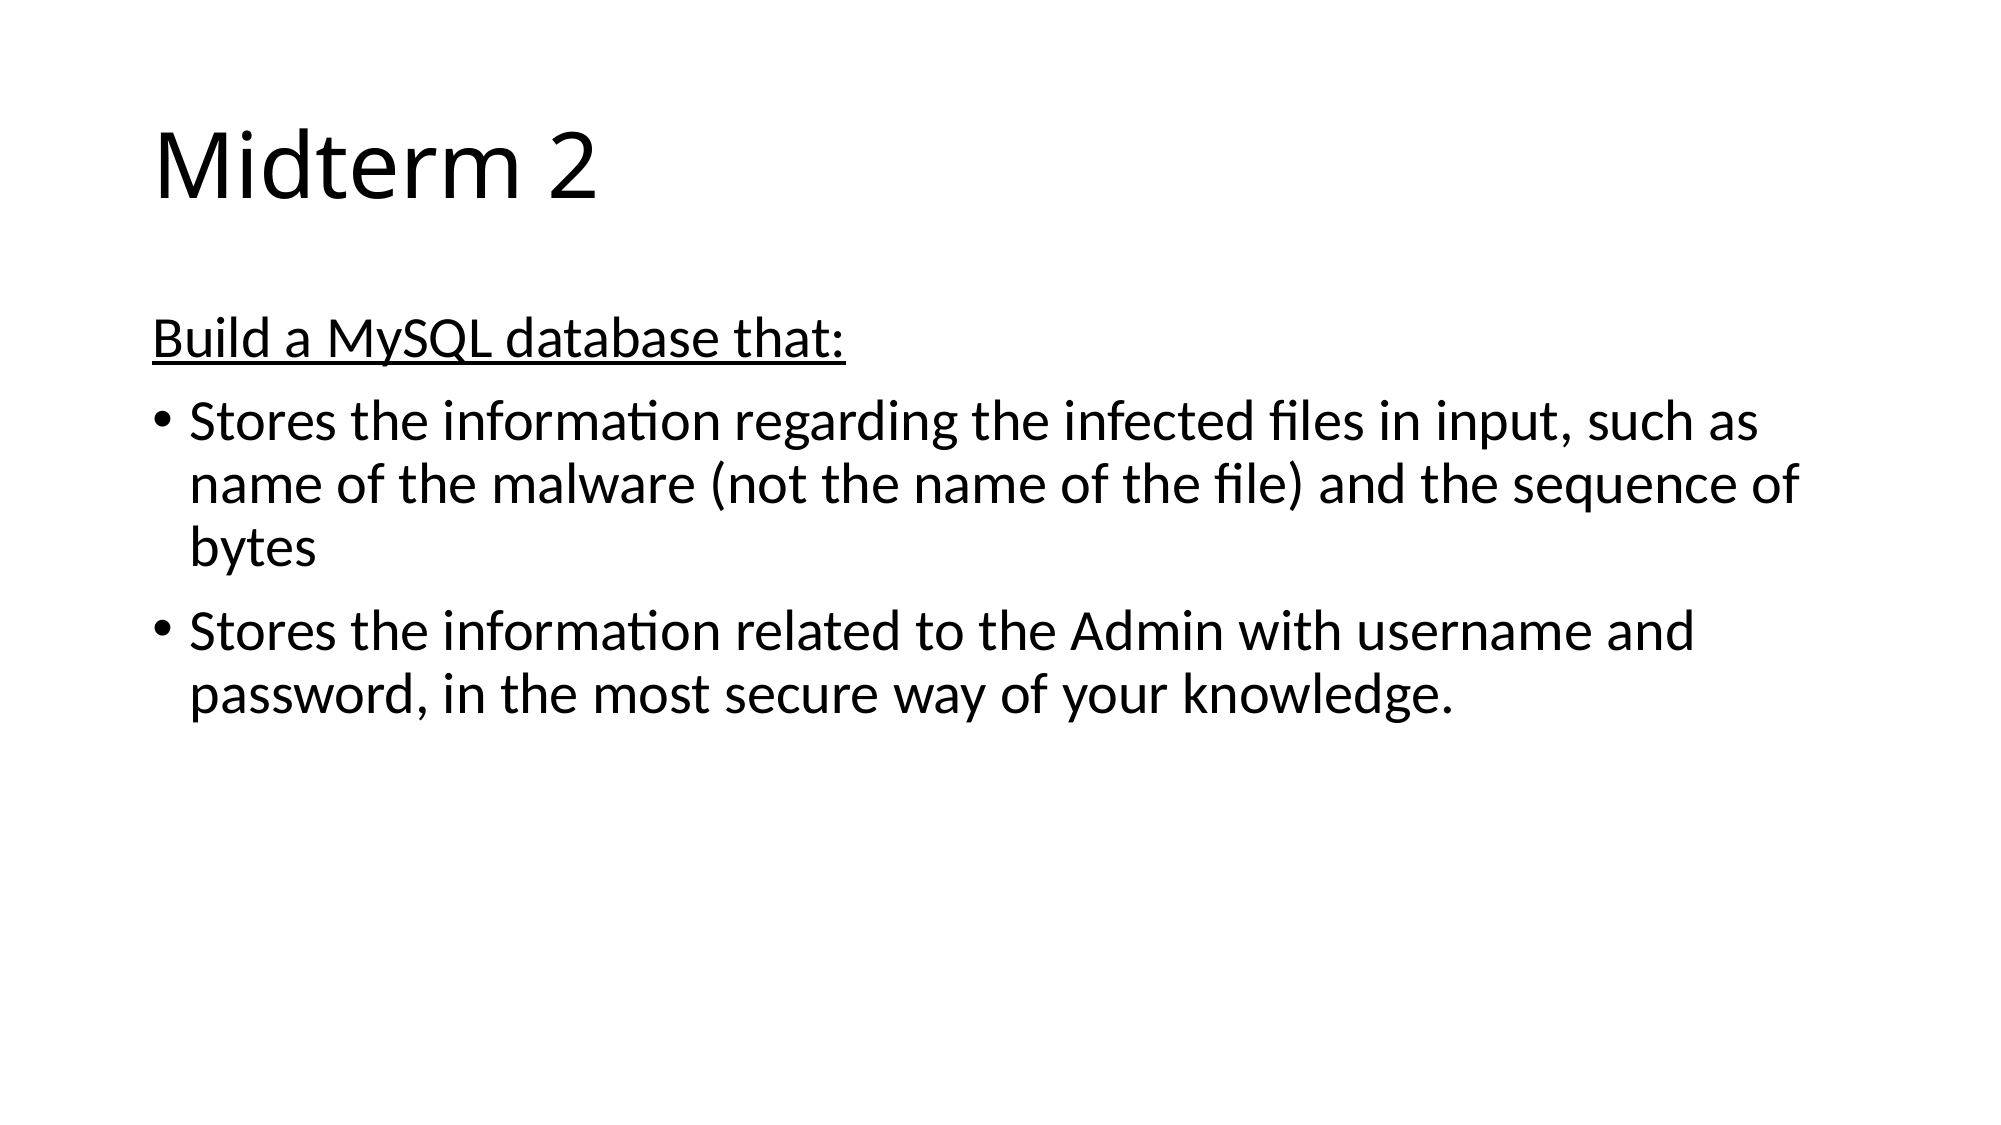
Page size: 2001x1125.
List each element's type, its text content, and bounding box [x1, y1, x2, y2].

title Midterm 2 [137, 59, 1863, 278]
list Build a MySQL database that: Stores the information regarding the infected files in input, such as name of the malware (not the name of the file) and the sequence of bytes Stores the information related to the Admin with username and password, in the most secure way of your knowledge. [137, 299, 1863, 1014]
